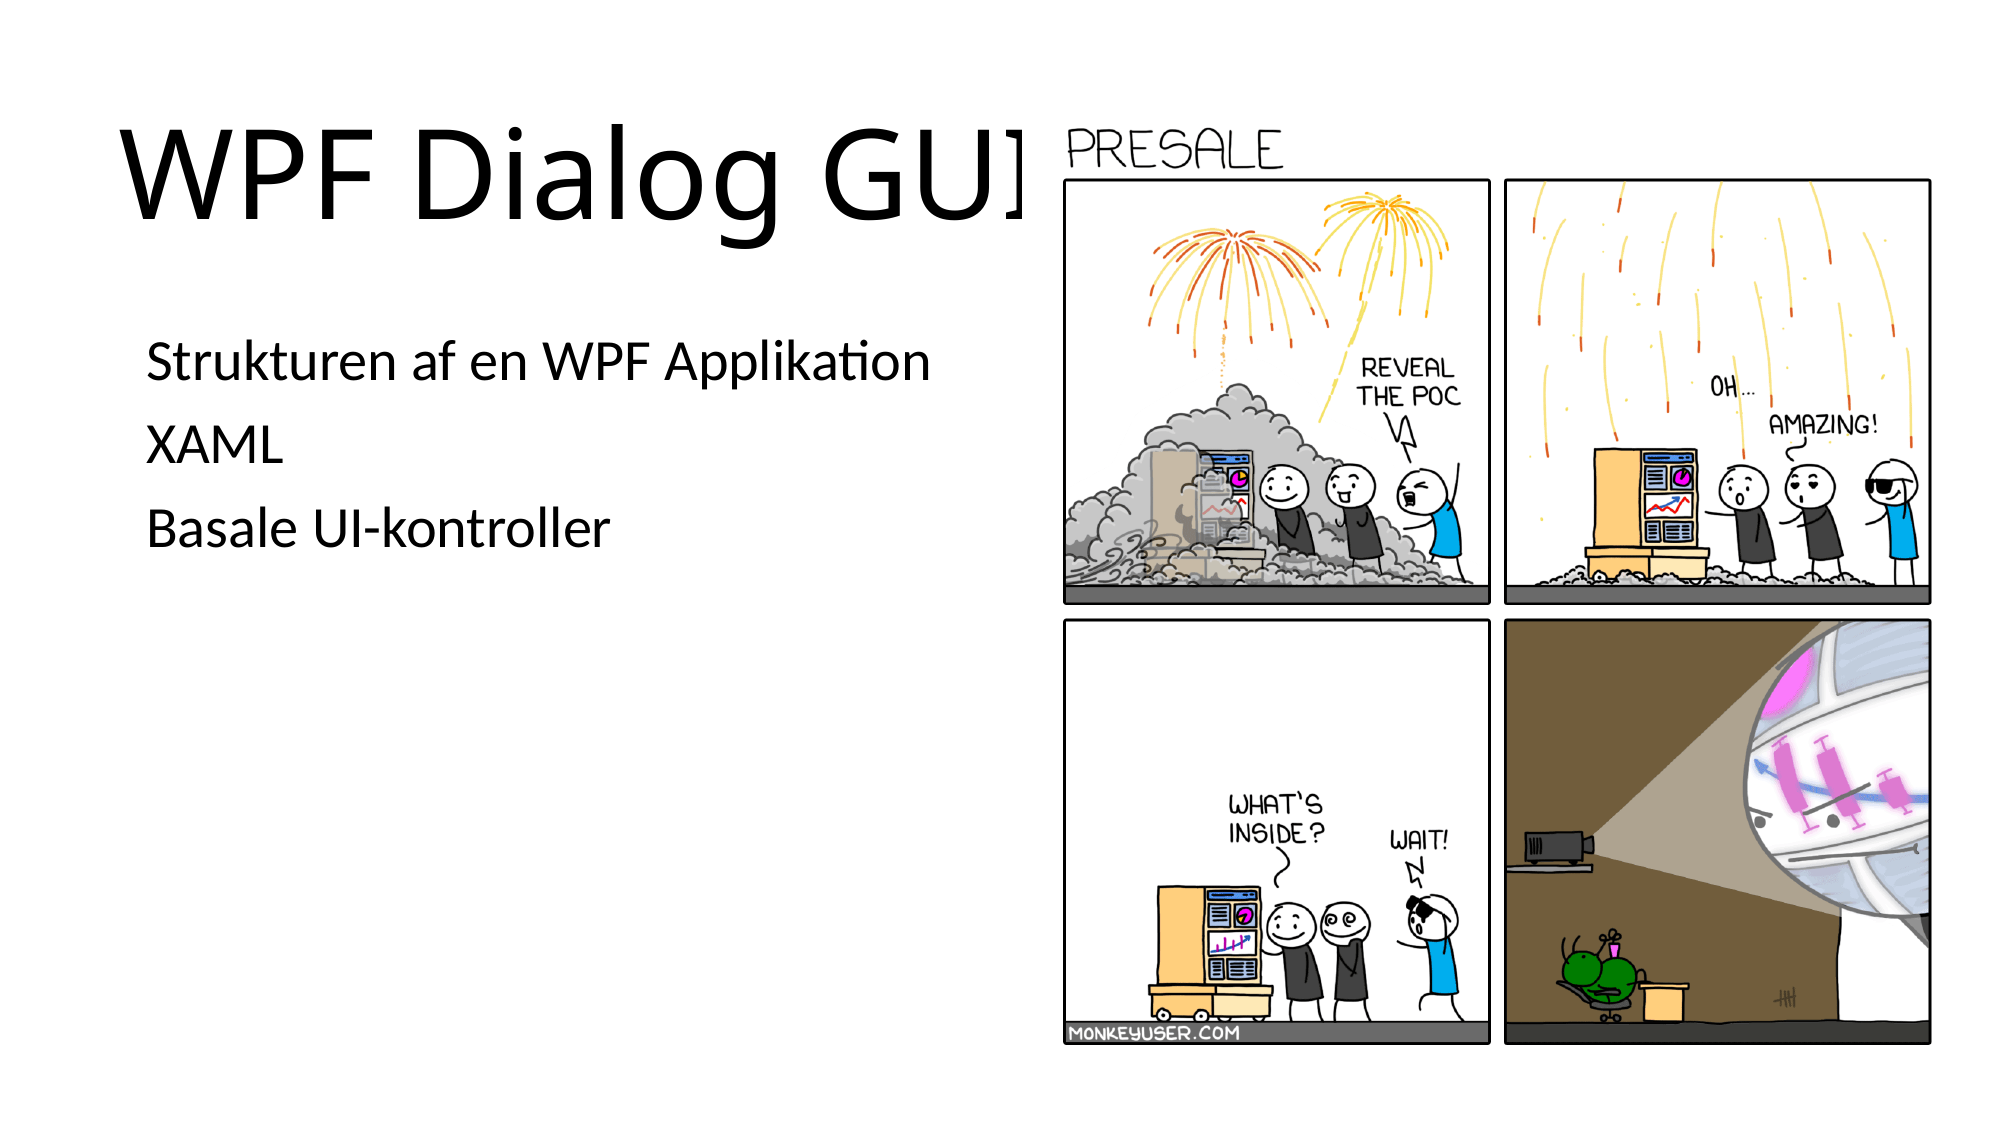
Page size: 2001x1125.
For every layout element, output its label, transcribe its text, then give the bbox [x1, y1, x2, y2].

text_box WPF Dialog GUI [103, 64, 1943, 255]
picture [1022, 111, 1972, 1061]
text_box Strukturen af en WPF Applikation XAML Basale UI-kontroller [130, 322, 1000, 988]
